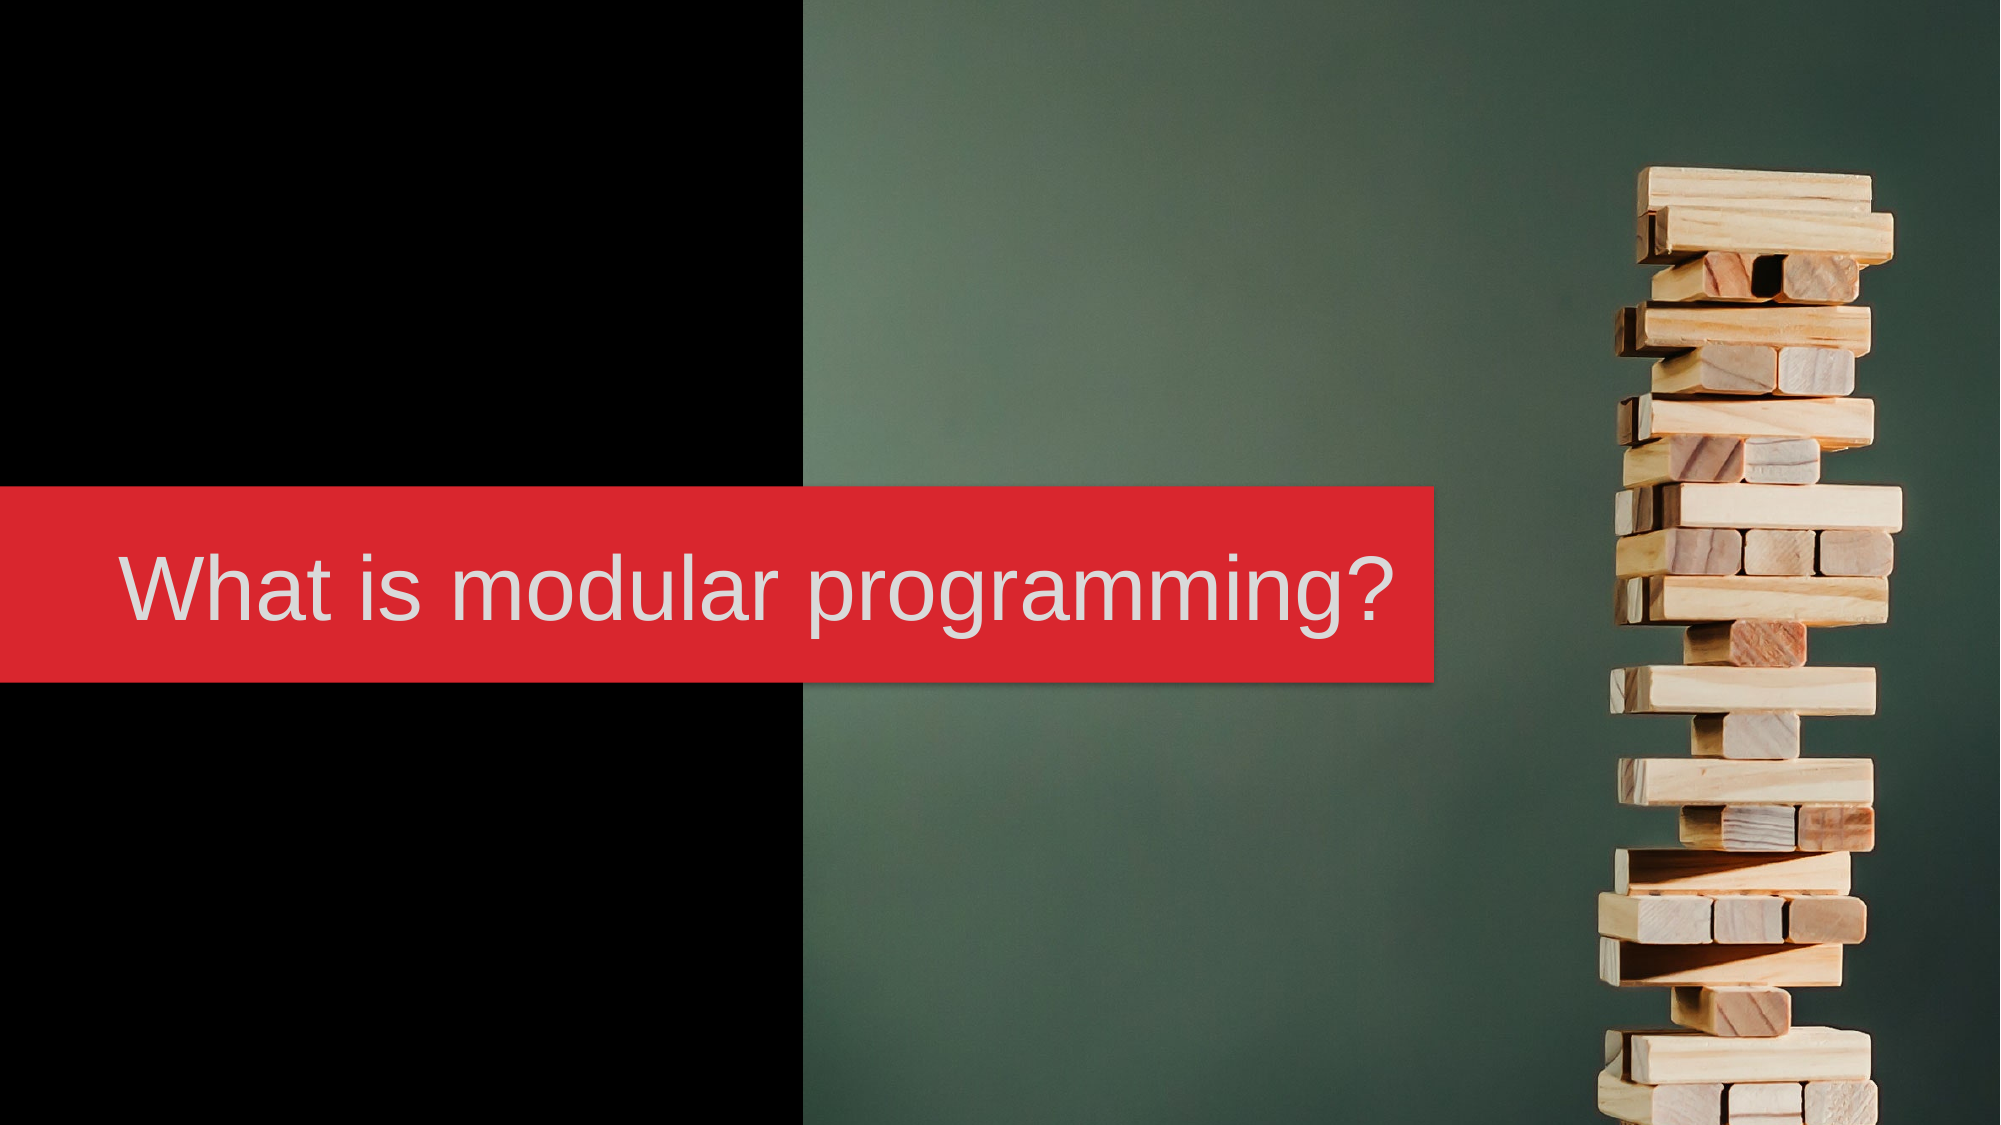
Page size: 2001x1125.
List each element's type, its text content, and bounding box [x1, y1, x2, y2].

picture [803, 0, 2000, 1125]
text_box What is modular programming? [103, 521, 798, 647]
text_box [0, 486, 798, 684]
